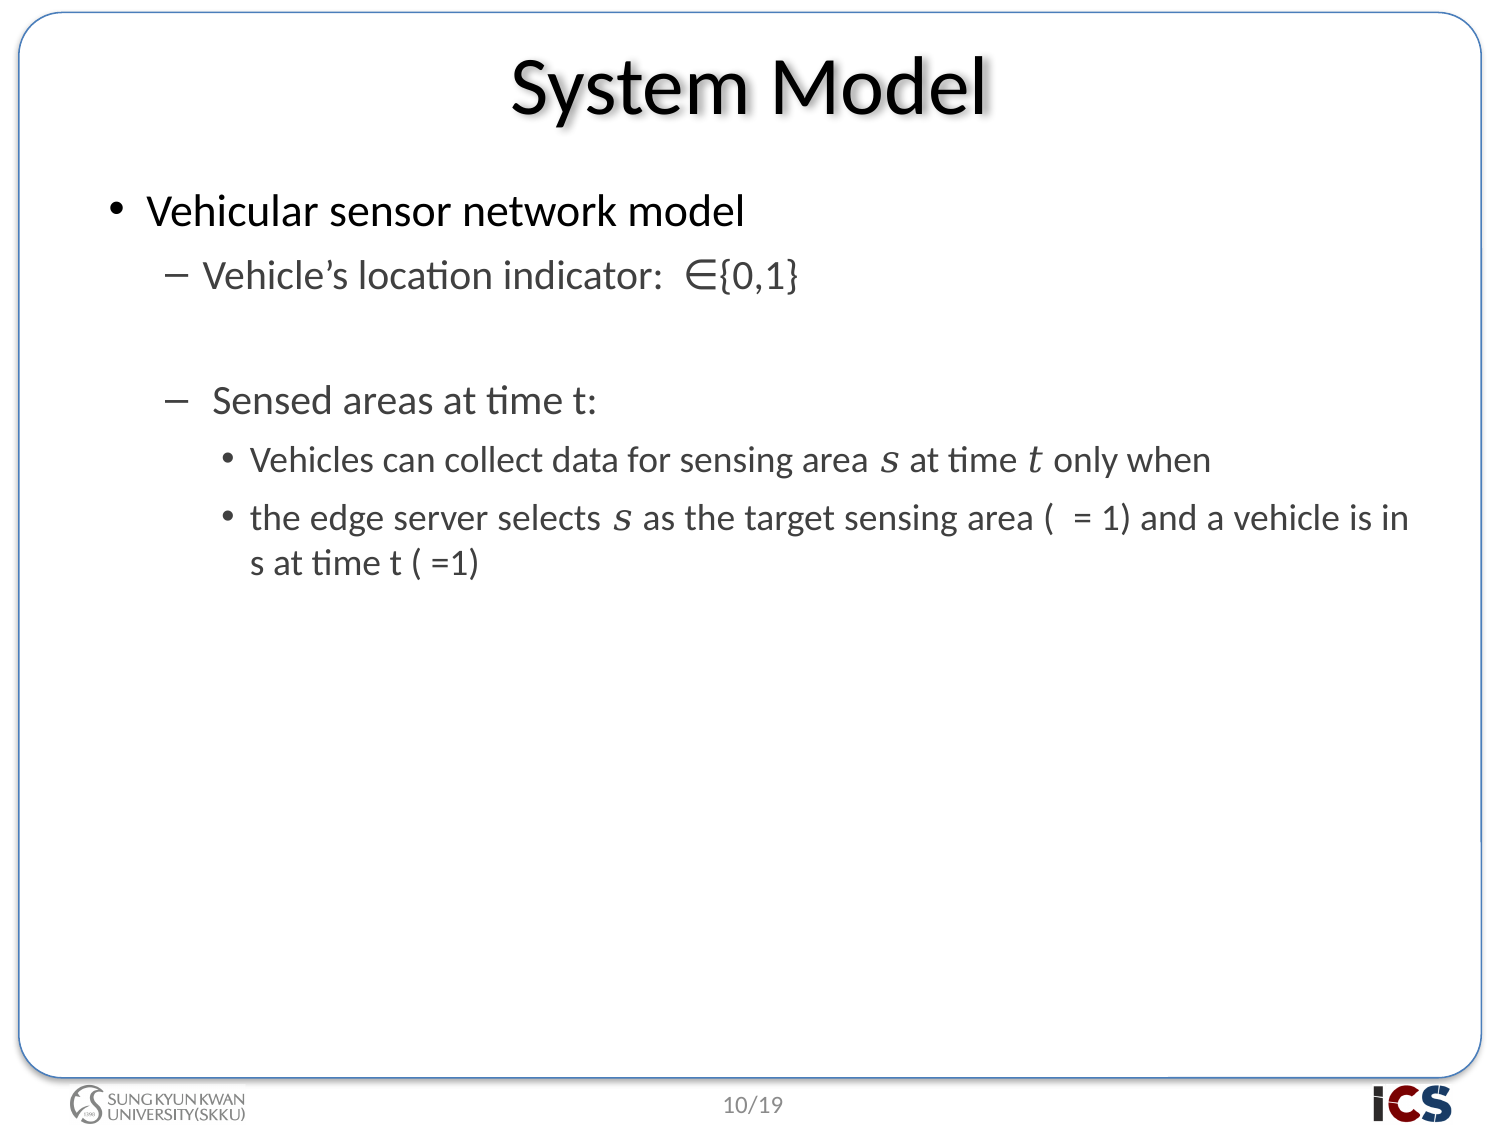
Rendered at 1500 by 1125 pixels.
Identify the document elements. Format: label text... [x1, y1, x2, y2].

picture [1372, 1084, 1453, 1125]
title System Model [19, 0, 1481, 162]
